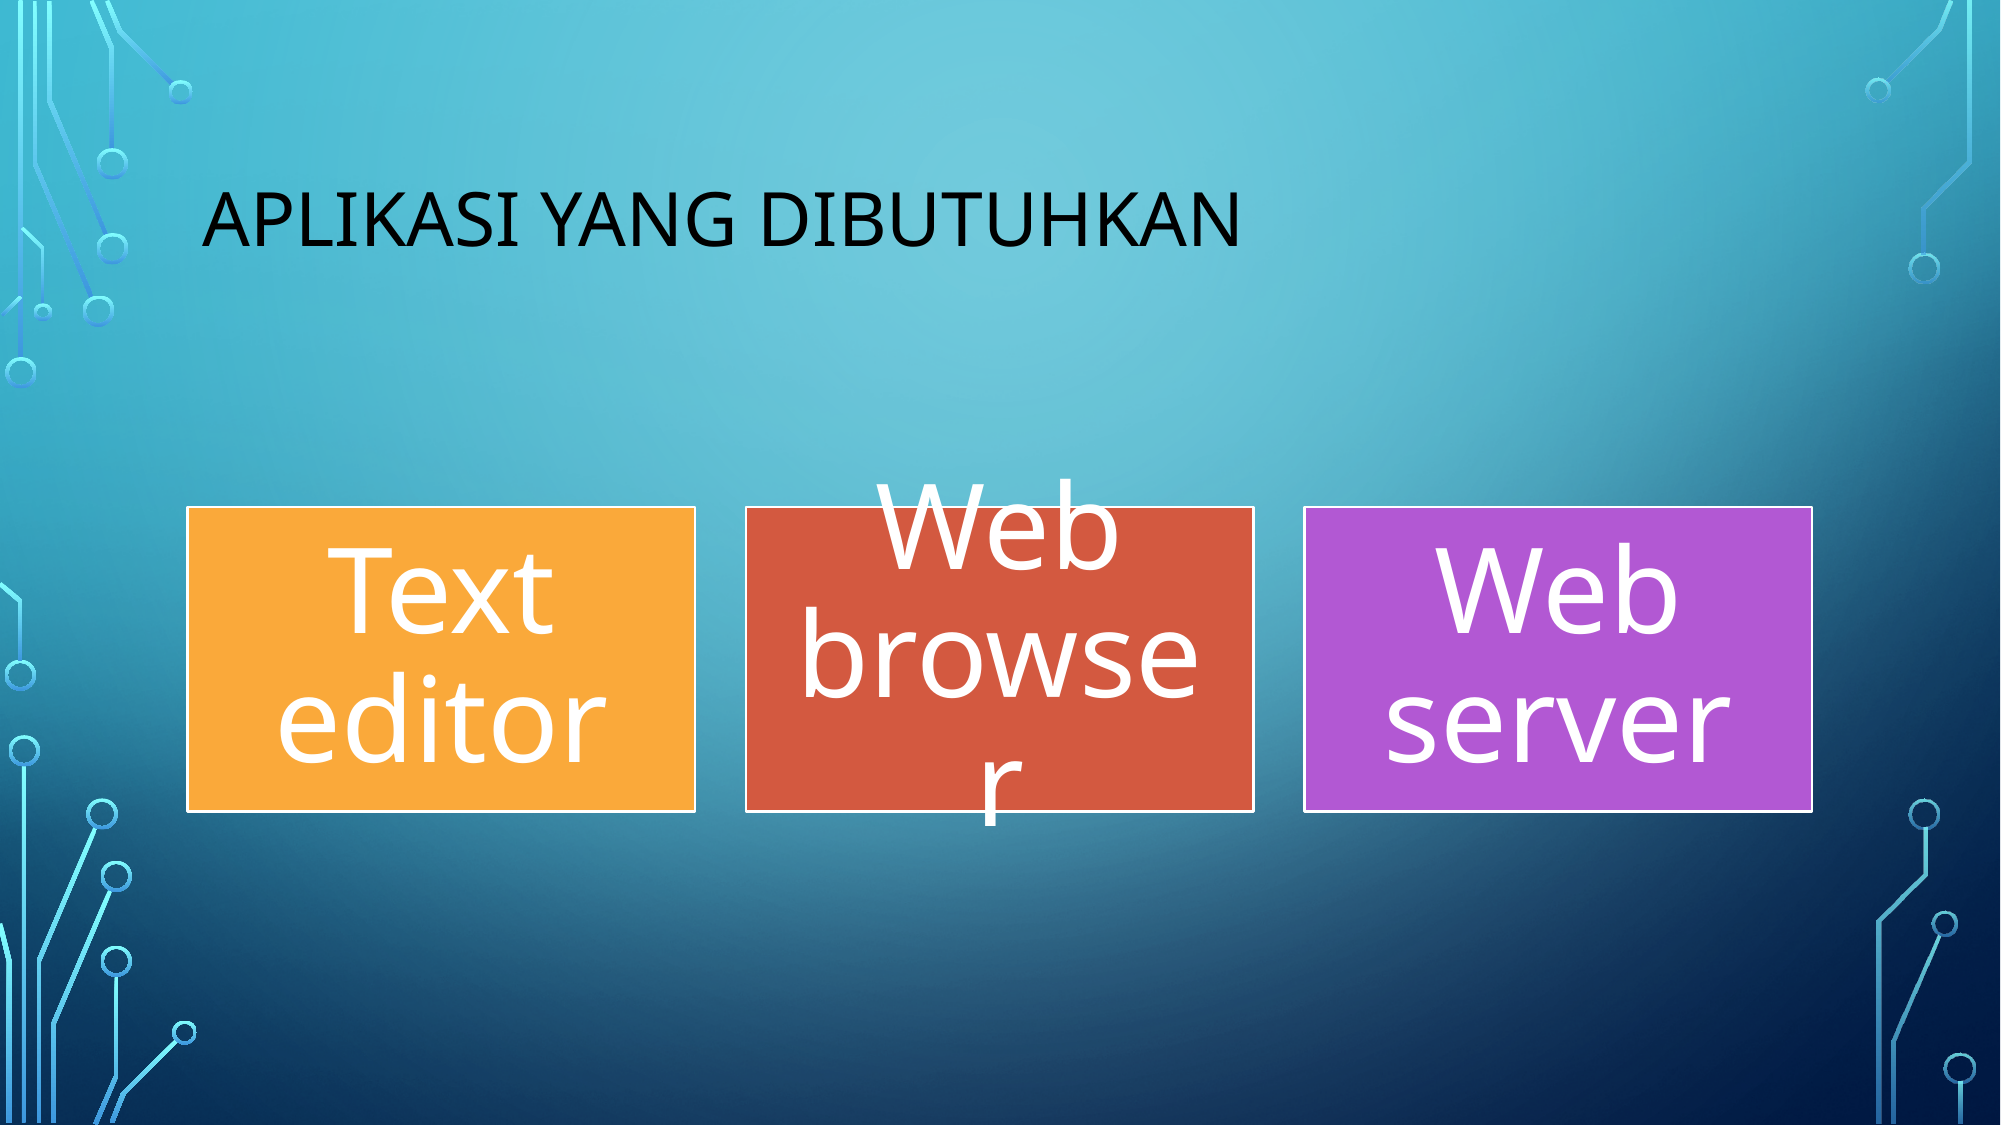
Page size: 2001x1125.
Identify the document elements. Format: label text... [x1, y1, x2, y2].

title Aplikasi yang dibutuhkan [187, 101, 1813, 344]
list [186, 368, 1813, 951]
